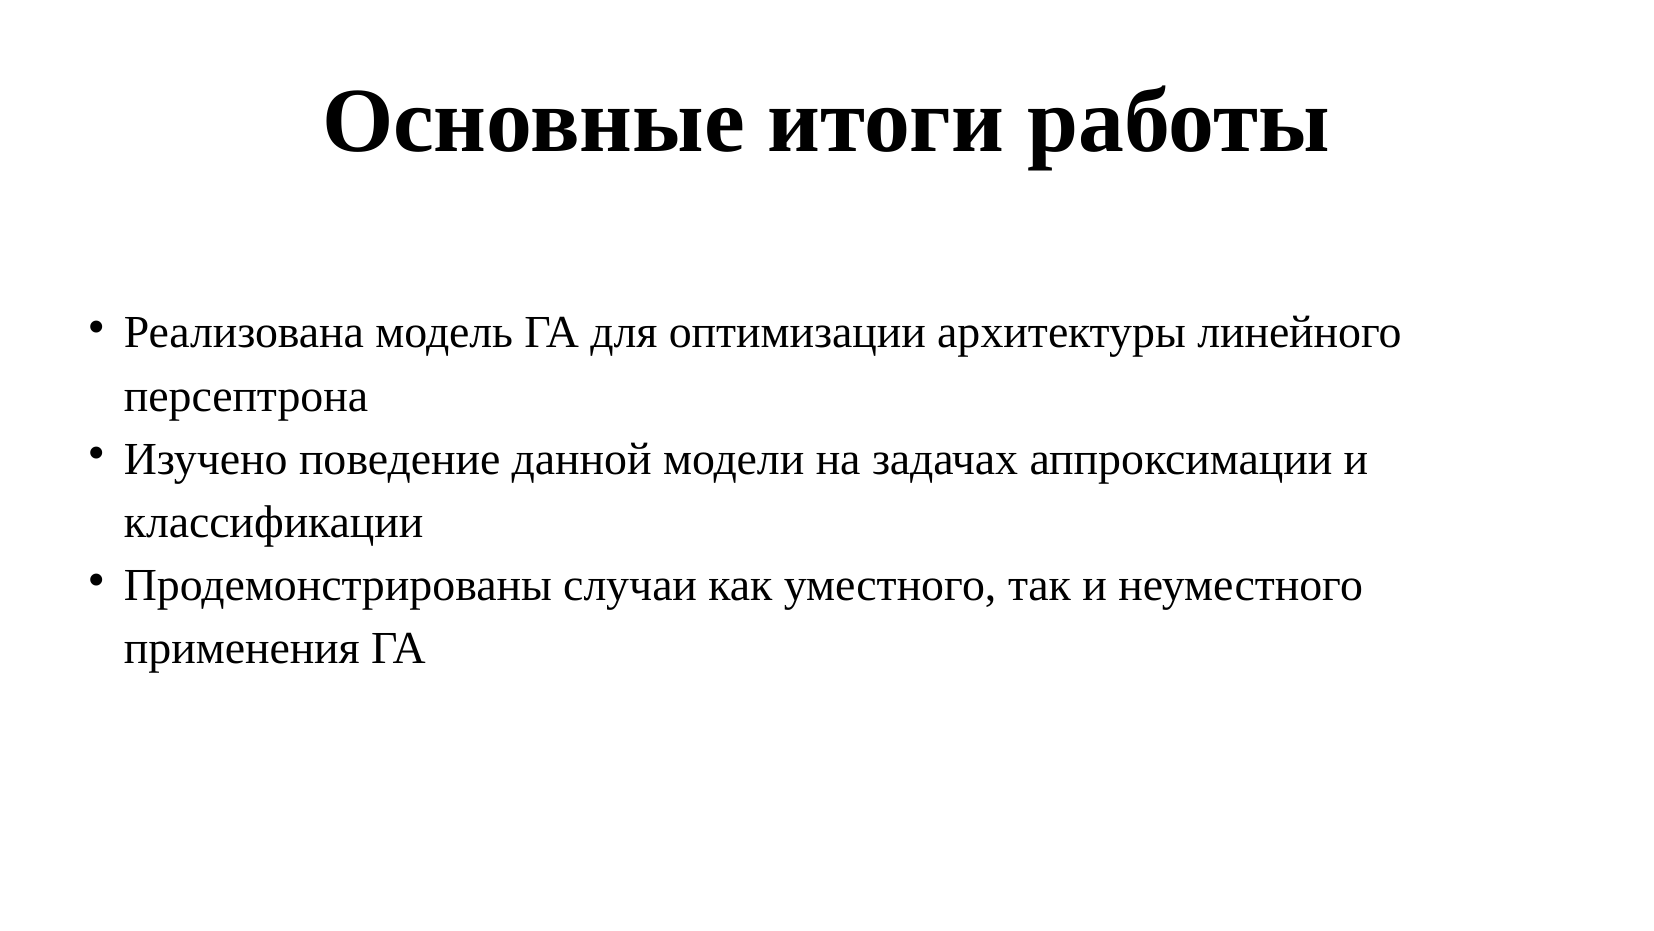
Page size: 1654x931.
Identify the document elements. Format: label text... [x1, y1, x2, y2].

text_box Реализована модель ГА для оптимизации архитектуры линейного персептрона Изучено поведение данной модели на задачах аппроксимации и классификации Продемонстрированы случаи как уместного, так и неуместного применения ГА [73, 286, 1580, 652]
title Основные итоги работы [82, 37, 1571, 193]
